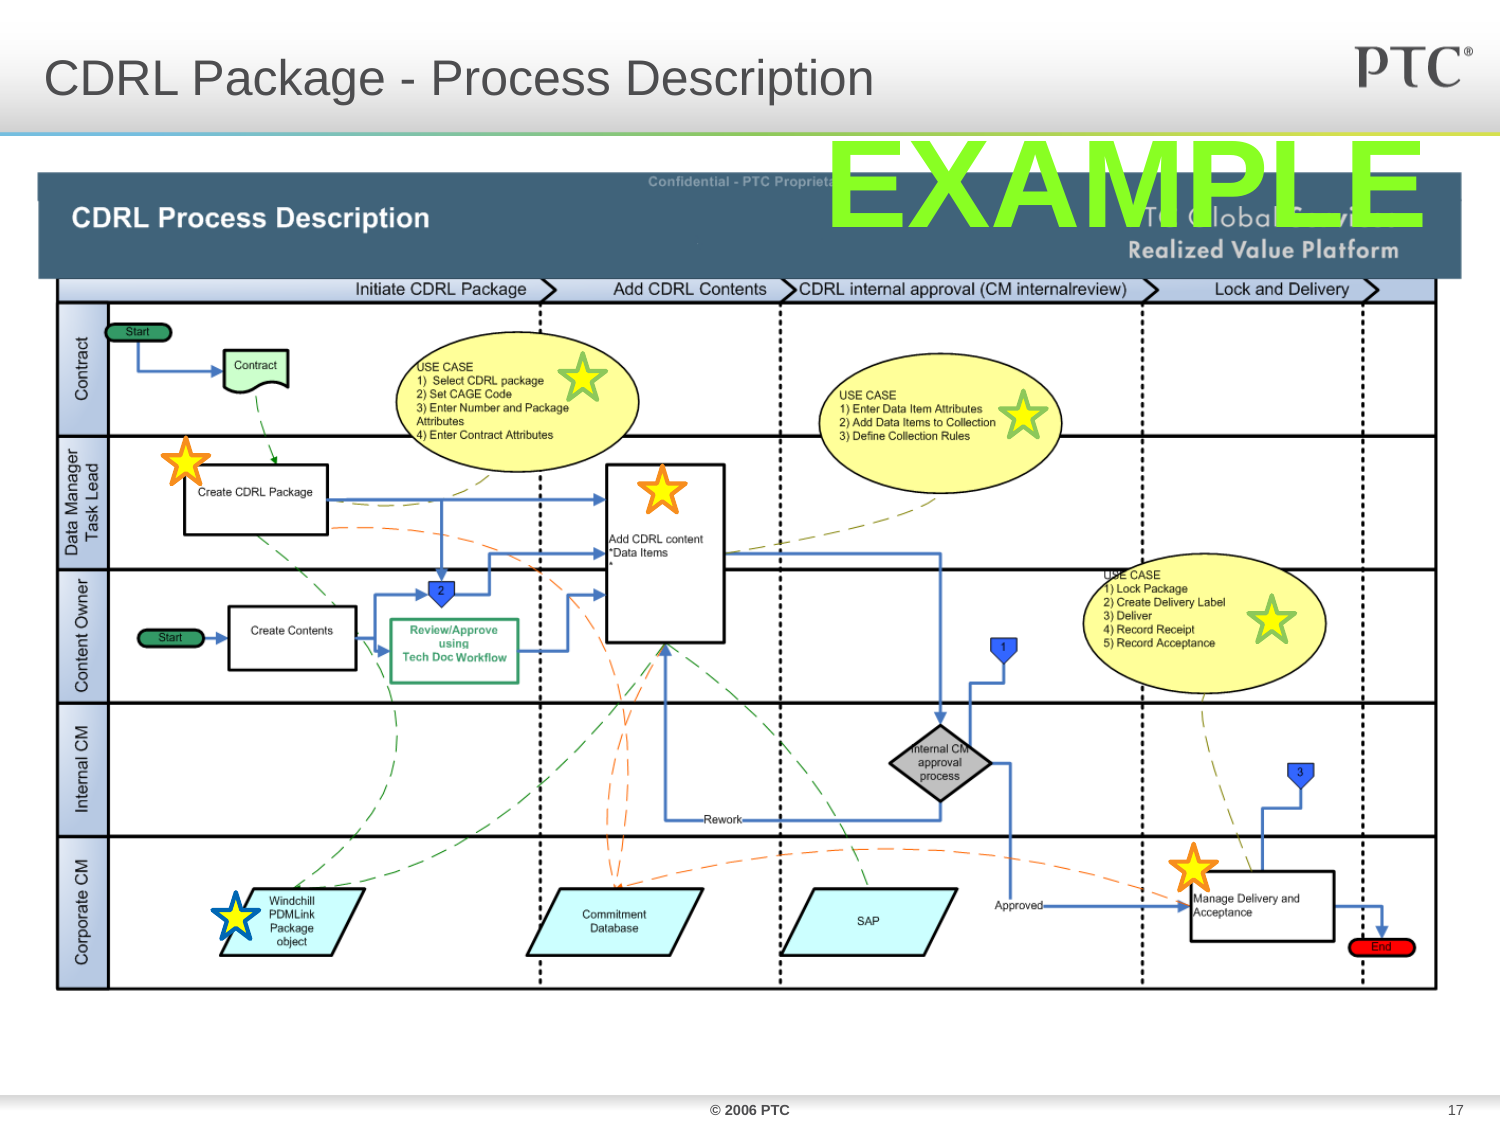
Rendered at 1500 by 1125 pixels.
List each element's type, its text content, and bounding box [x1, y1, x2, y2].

text_box Example [809, 94, 1444, 167]
title CDRL Package - Process Description [43, 43, 1429, 107]
picture [34, 169, 1466, 994]
footer © 2006 PTC [381, 1101, 1119, 1119]
picture [0, 0, 1500, 136]
